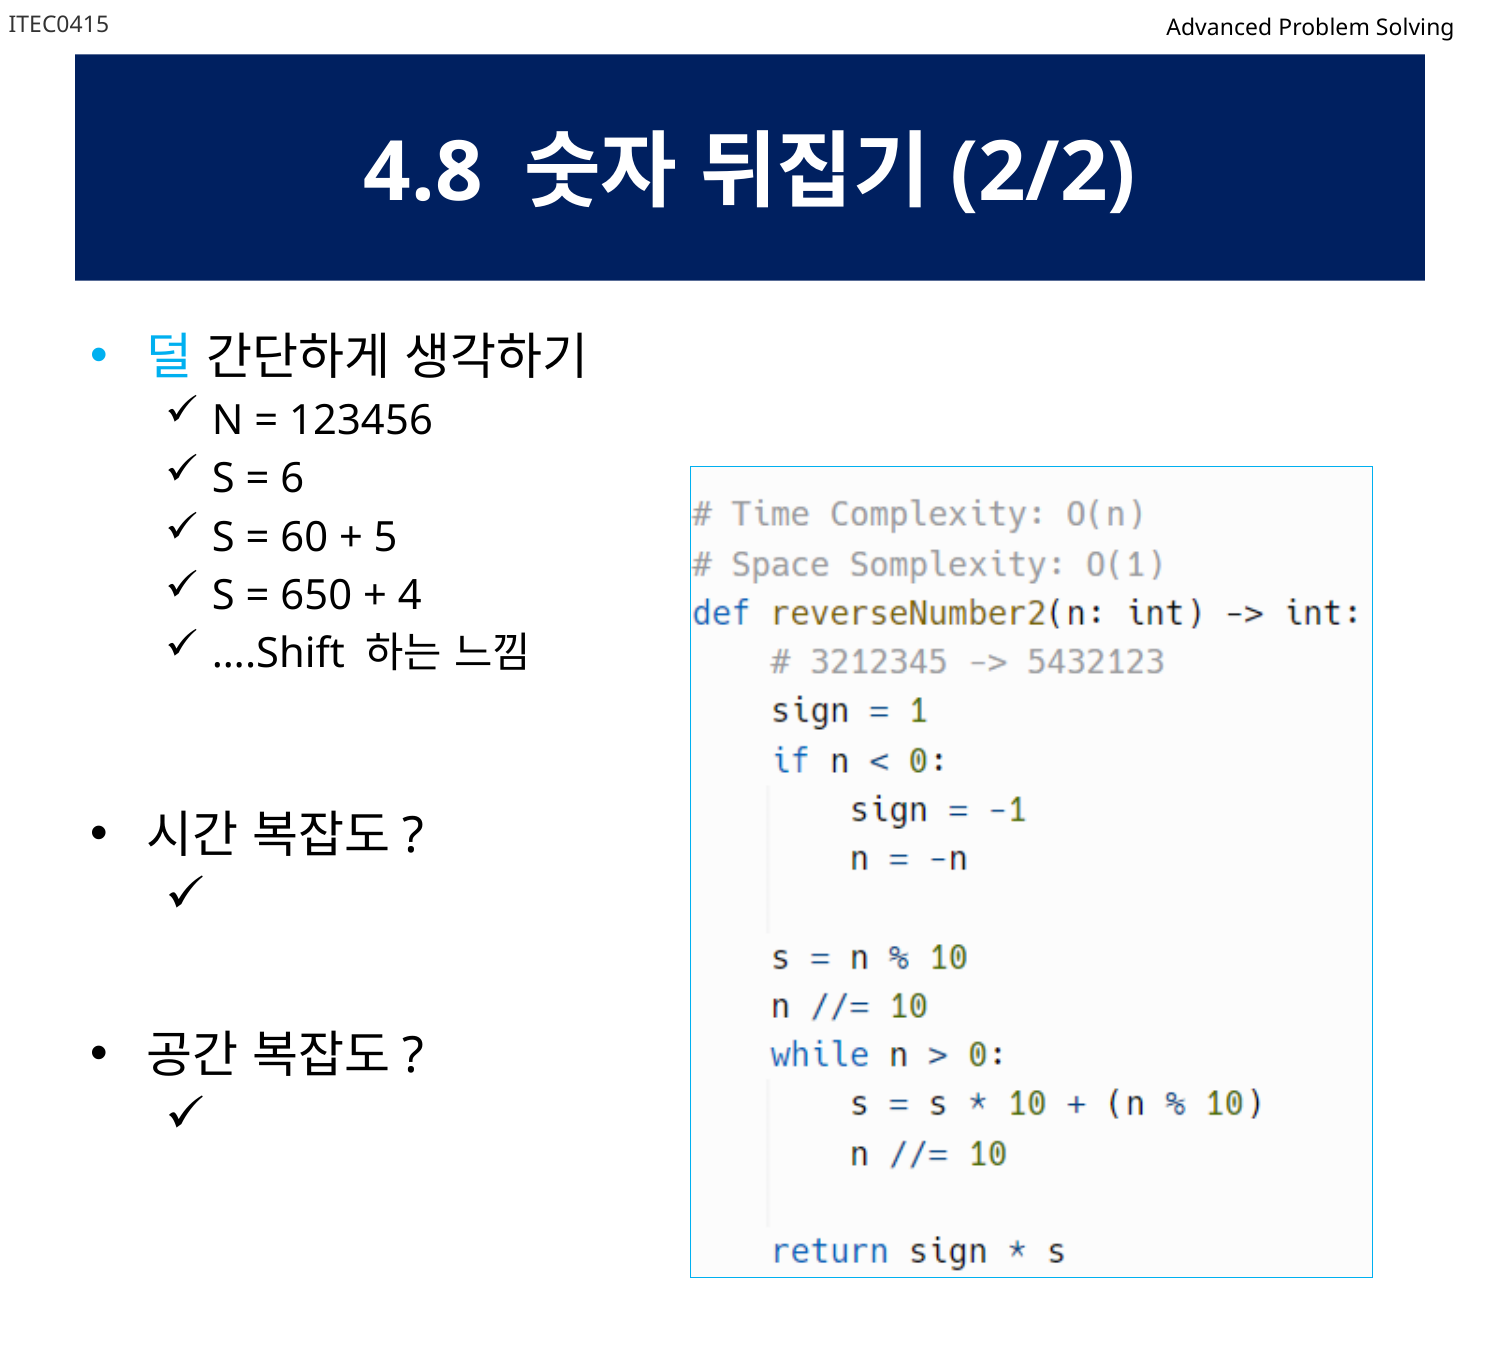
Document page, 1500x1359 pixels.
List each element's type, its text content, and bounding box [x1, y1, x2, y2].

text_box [0, 1, 1500, 49]
title 4.8 숫자 뒤집기(2/2) [75, 60, 1425, 281]
picture [692, 468, 1371, 1276]
